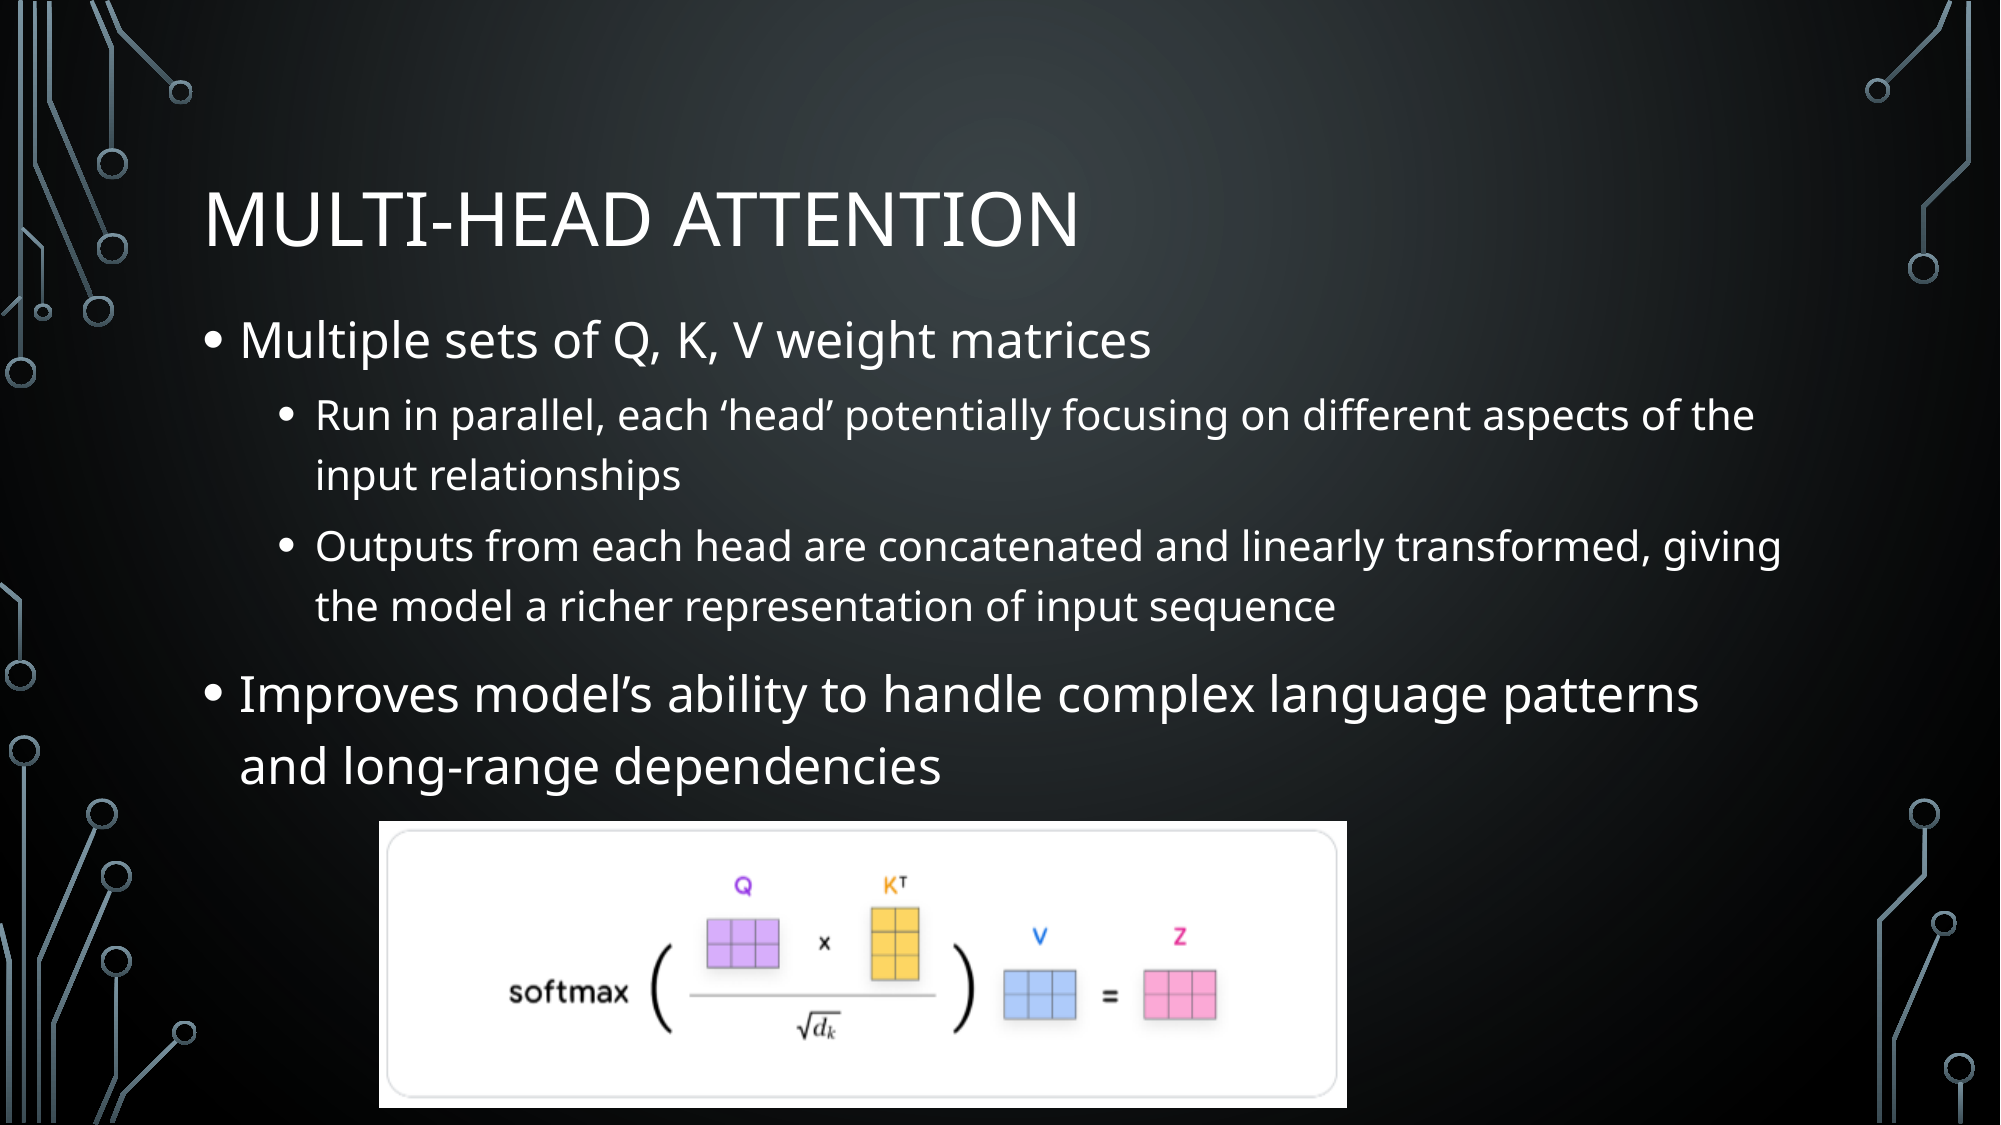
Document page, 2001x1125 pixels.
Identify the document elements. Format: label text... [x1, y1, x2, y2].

title Multi-head attention [187, 101, 1813, 289]
list Multiple sets of Q, K, V weight matrices Run in parallel, each ‘head’ potentially focusing on different aspects of the input relationships Outputs from each head are concatenated and linearly transformed, giving the model a richer representation of input sequence Improves model’s ability to handle complex language patterns and long-range dependencies [187, 289, 1813, 870]
picture [379, 821, 1347, 1108]
